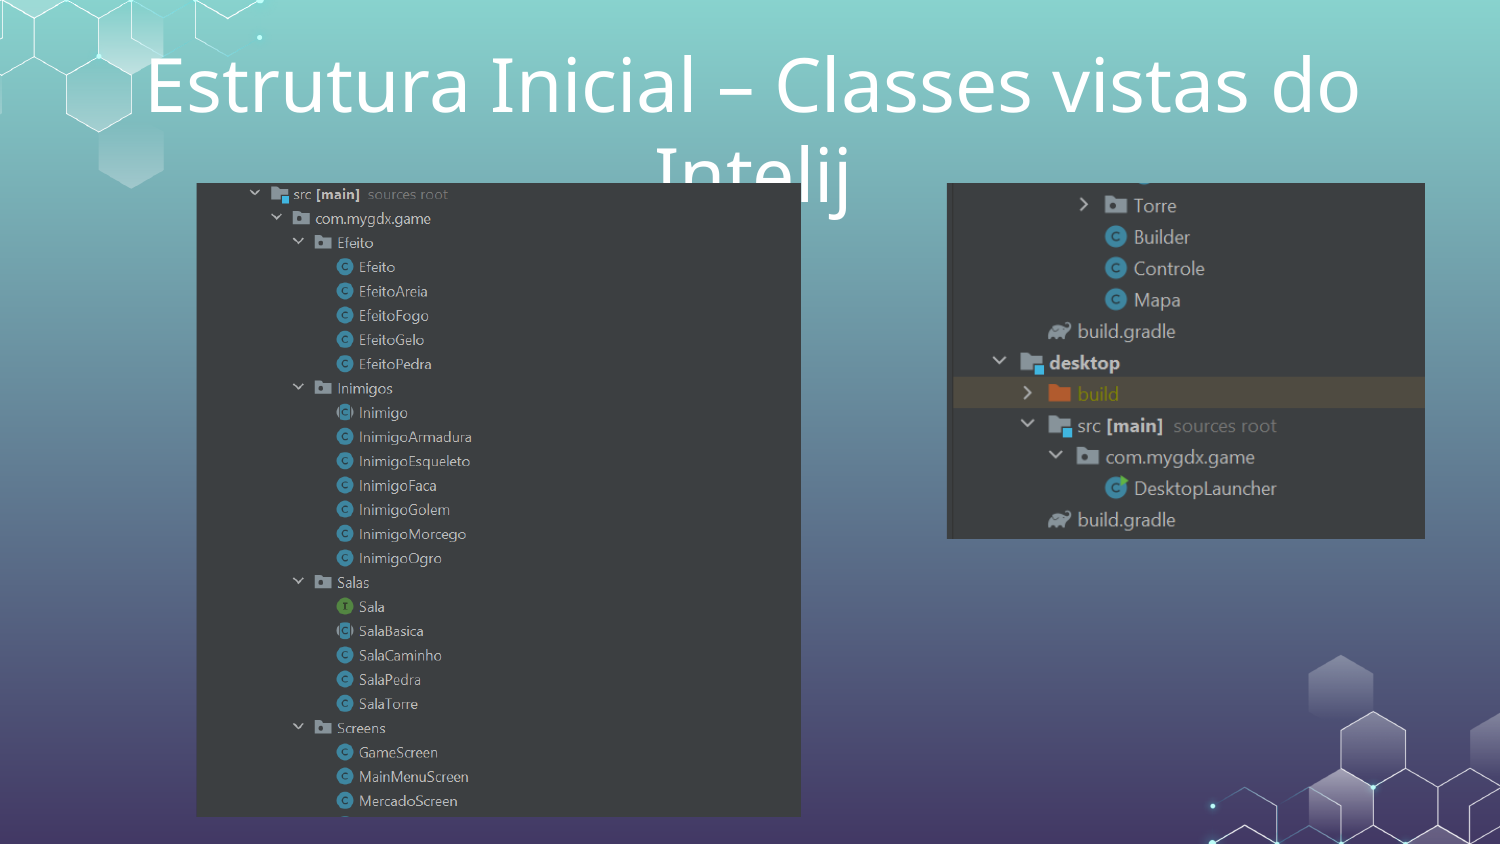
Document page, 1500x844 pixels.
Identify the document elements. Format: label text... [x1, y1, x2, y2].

title Estrutura Inicial – Classes vistas do Intelij [82, 72, 1426, 183]
picture [1190, 655, 1500, 844]
picture [946, 182, 1426, 539]
picture [0, 0, 802, 817]
